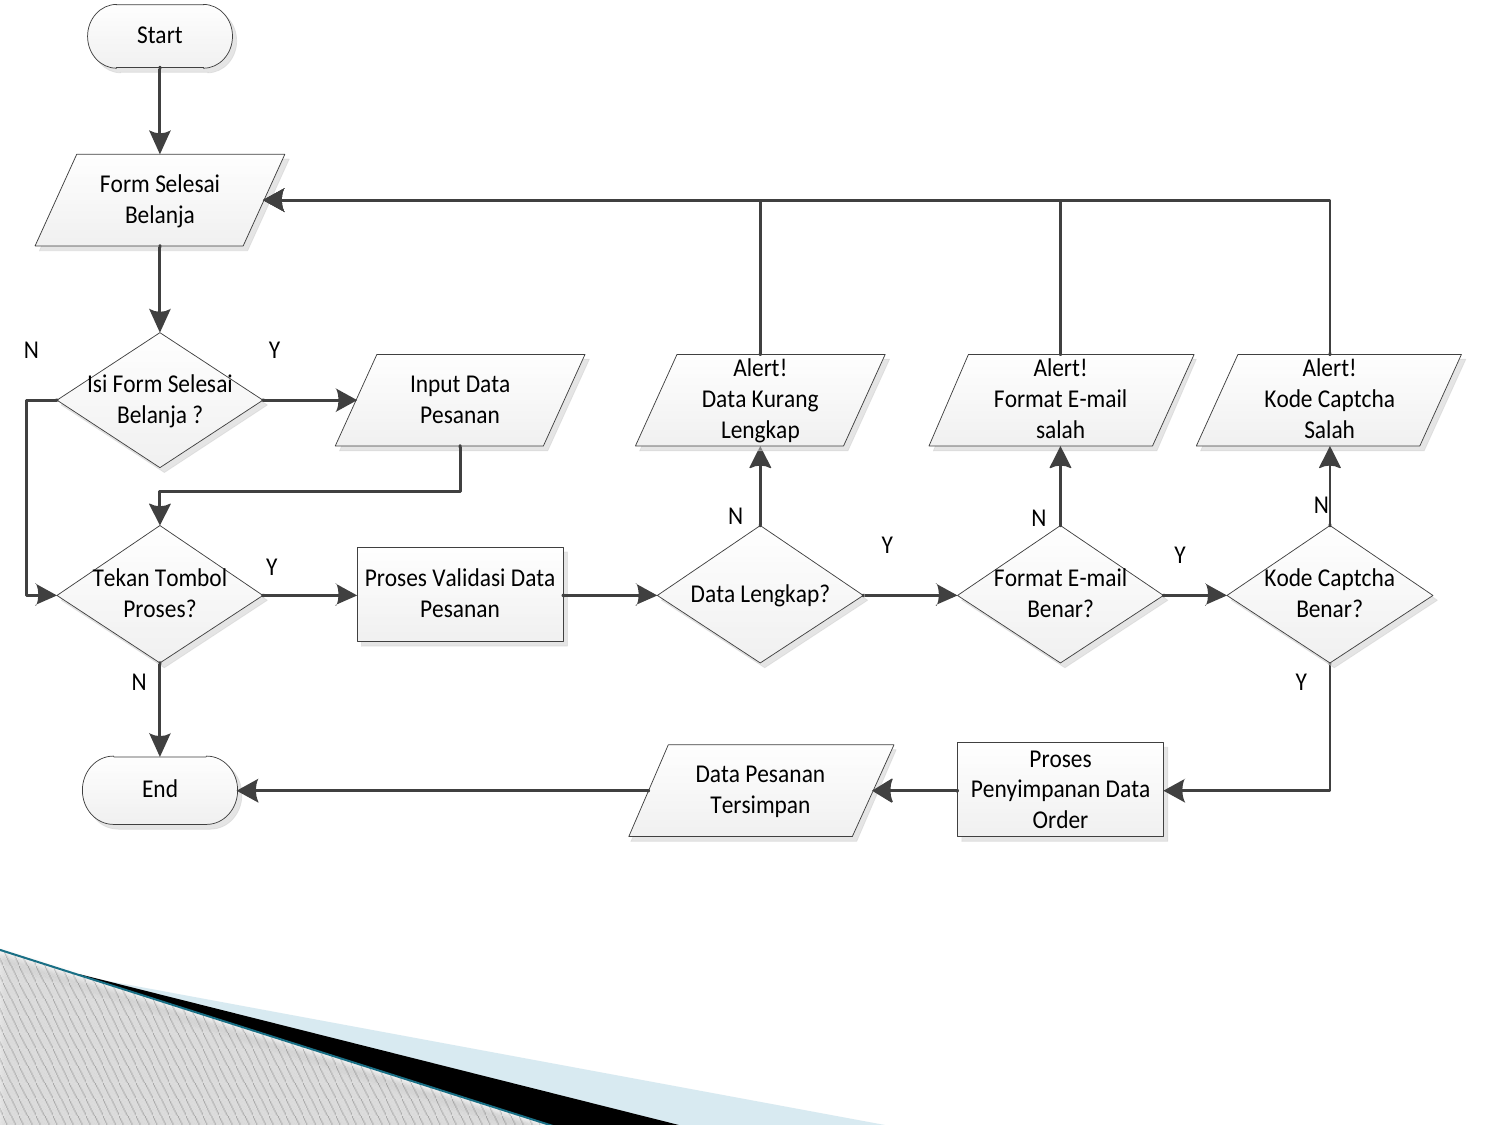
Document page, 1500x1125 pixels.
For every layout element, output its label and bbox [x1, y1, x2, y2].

text_box [0, 0, 1471, 847]
